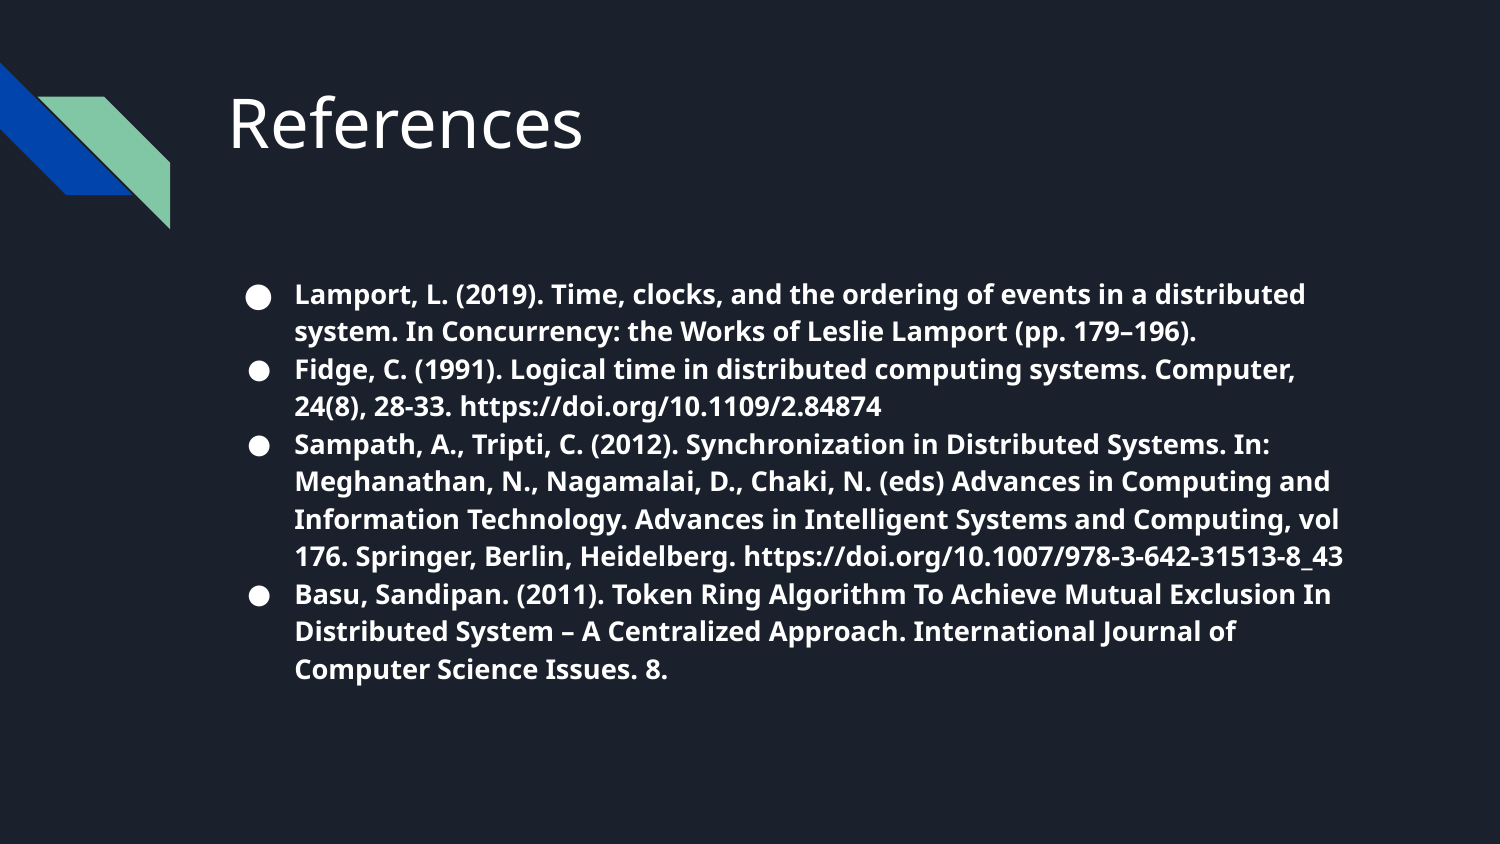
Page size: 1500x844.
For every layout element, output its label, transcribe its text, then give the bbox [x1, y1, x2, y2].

title References [212, 64, 1368, 215]
list Lamport, L. (2019). Time, clocks, and the ordering of events in a distributed system. In Concurrency: the Works of Leslie Lamport (pp. 179–196). Fidge, C. (1991). Logical time in distributed computing systems. Computer, 24(8), 28-33. https://doi.org/10.1109/2.84874 Sampath, A., Tripti, C. (2012). Synchronization in Distributed Systems. In: Meghanathan, N., Nagamalai, D., Chaki, N. (eds) Advances in Computing and Information Technology. Advances in Intelligent Systems and Computing, vol 176. Springer, Berlin, Heidelberg. https://doi.org/10.1007/978-3-642-31513-8_43 Basu, Sandipan. (2011). Token Ring Algorithm To Achieve Mutual Exclusion In Distributed System – A Centralized Approach. International Journal of Computer Science Issues. 8. [212, 257, 1368, 735]
